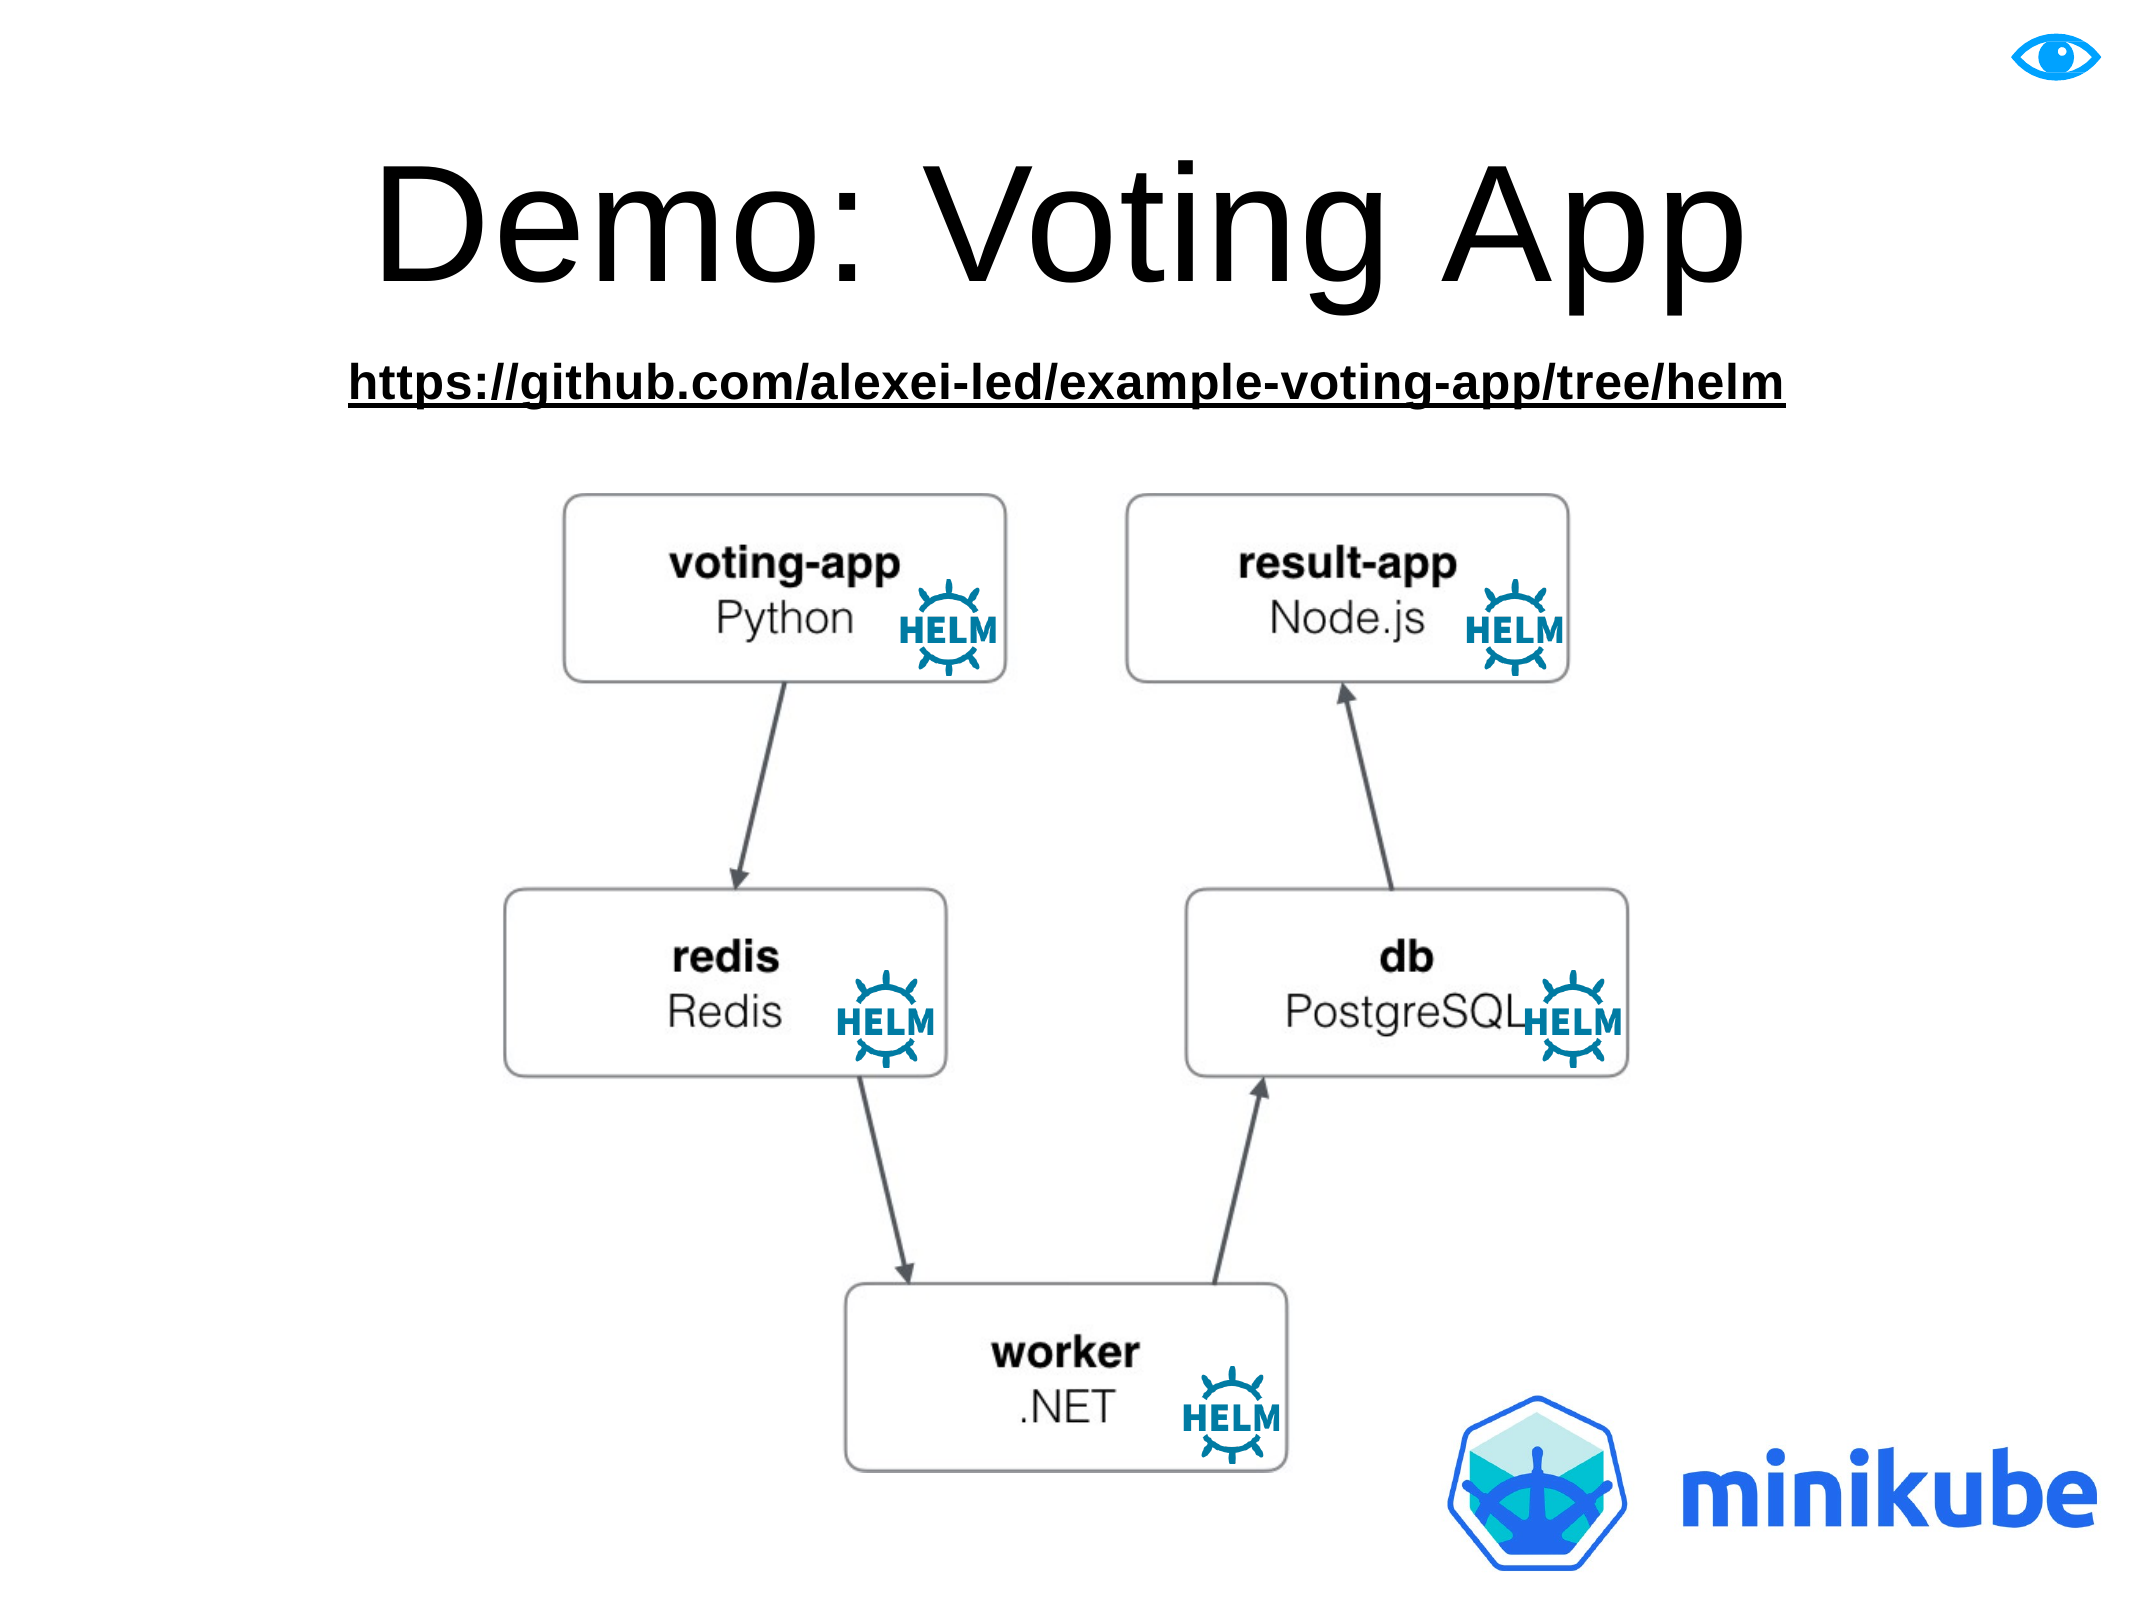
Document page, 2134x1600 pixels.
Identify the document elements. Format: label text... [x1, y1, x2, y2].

text_box [2011, 33, 2102, 81]
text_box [502, 493, 2103, 1578]
title Demo: Voting App https://github.com/alexei-led/example-voting-app/tree/helm [345, 112, 1788, 411]
